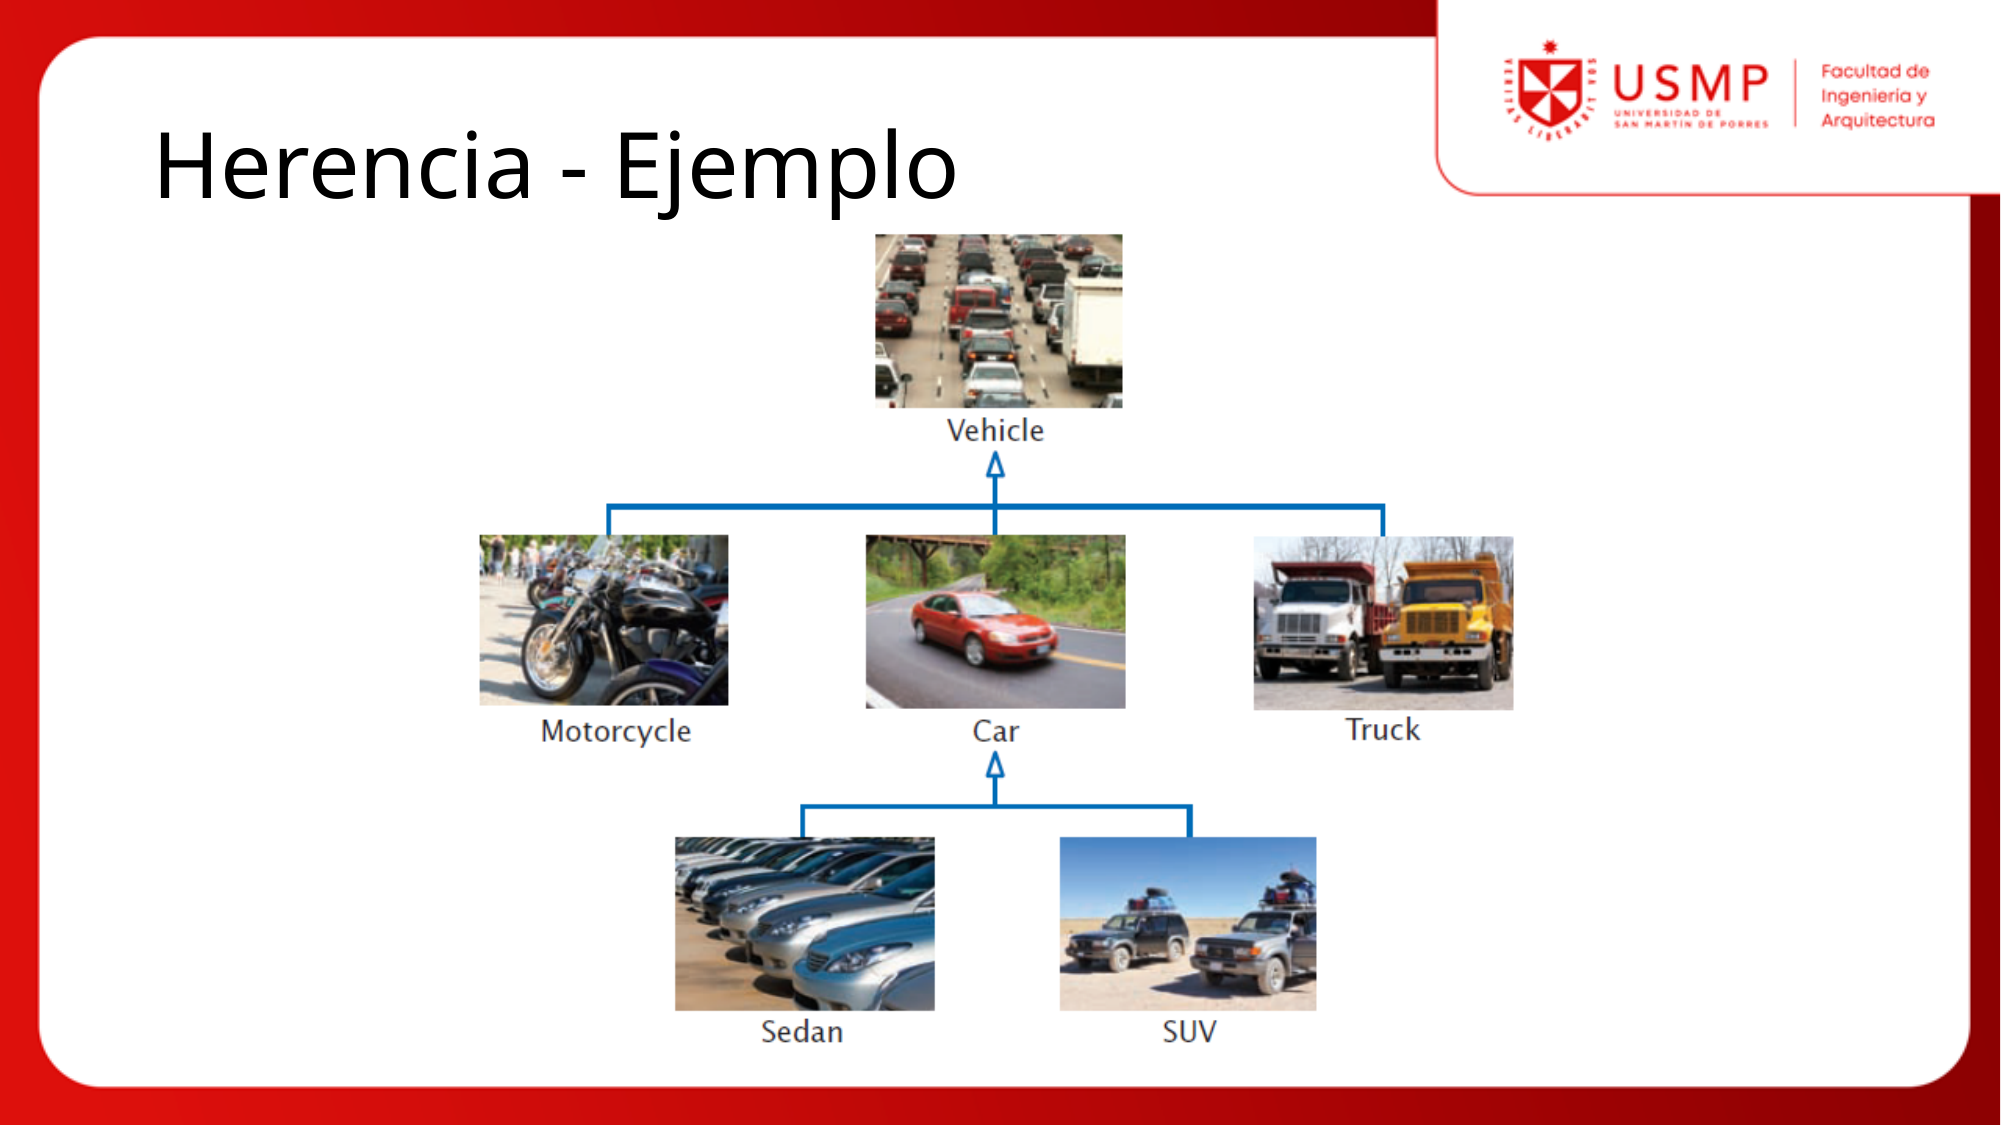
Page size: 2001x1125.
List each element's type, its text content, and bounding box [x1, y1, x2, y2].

title Herencia - Ejemplo [137, 59, 1863, 278]
picture [0, 0, 2001, 1125]
